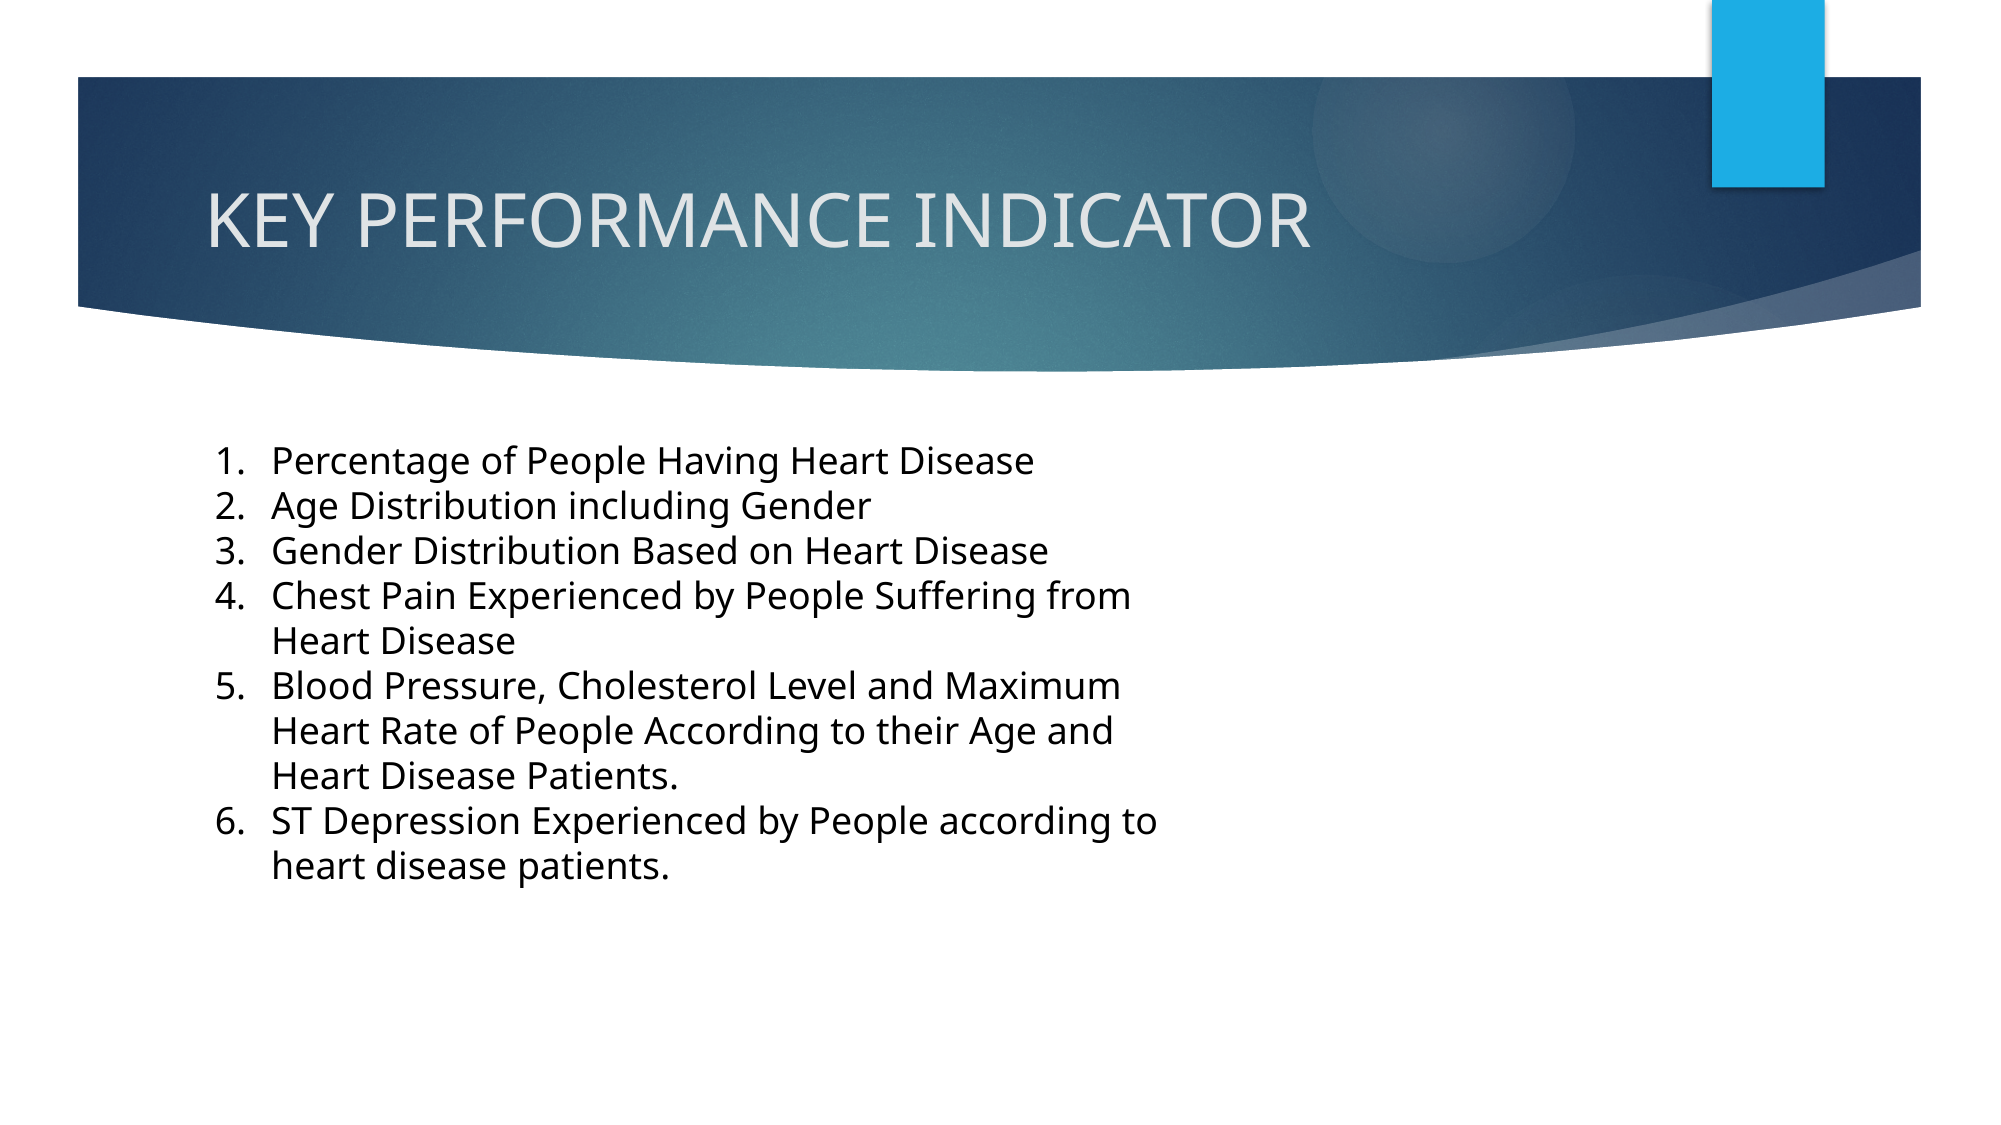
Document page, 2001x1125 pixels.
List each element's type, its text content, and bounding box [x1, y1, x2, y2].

text_box Percentage of People Having Heart Disease Age Distribution including Gender Gender Distribution Based on Heart Disease Chest Pain Experienced by People Suffering from Heart Disease Blood Pressure, Cholesterol Level and Maximum Heart Rate of People According to their Age and Heart Disease Patients. ST Depression Experienced by People according to heart disease patients. [200, 429, 1200, 895]
title KEY PERFORMANCE INDICATOR [189, 159, 1627, 276]
